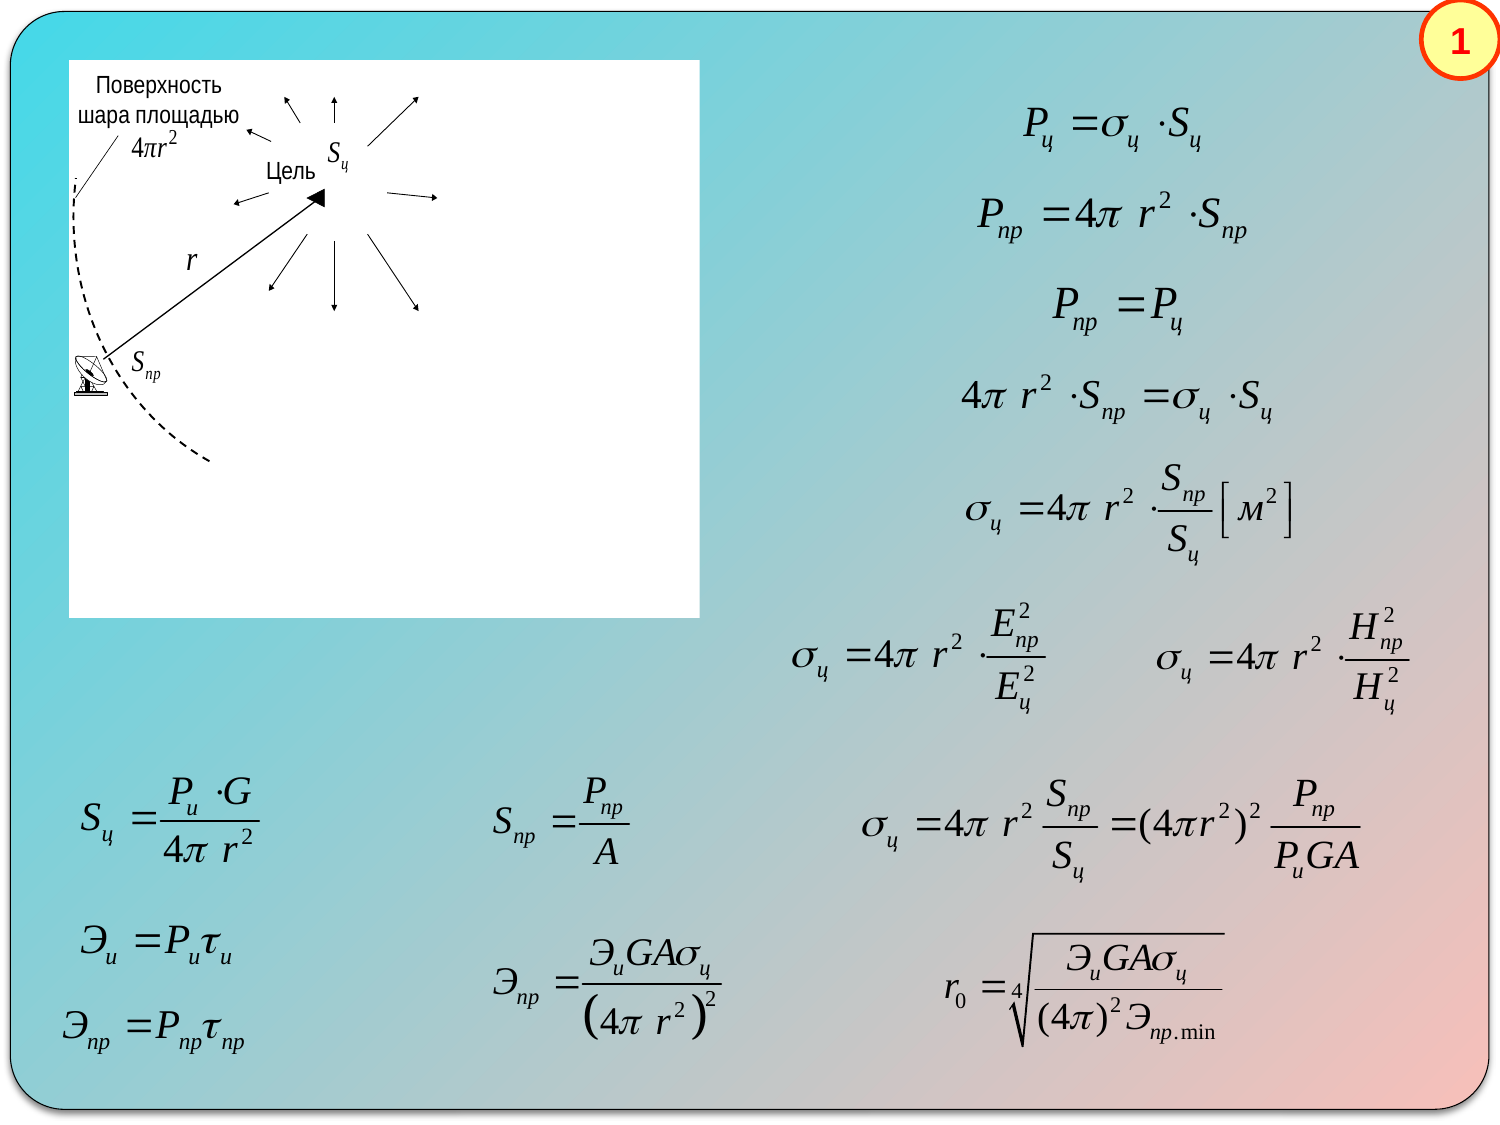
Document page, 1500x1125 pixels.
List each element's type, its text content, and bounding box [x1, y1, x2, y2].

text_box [486, 925, 731, 1063]
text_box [1044, 272, 1191, 346]
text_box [73, 911, 241, 975]
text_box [855, 766, 1370, 891]
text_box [68, 59, 700, 619]
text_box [1150, 597, 1417, 722]
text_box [785, 592, 1054, 722]
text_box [486, 765, 638, 873]
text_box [73, 766, 269, 872]
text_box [1015, 93, 1211, 162]
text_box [937, 925, 1233, 1054]
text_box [55, 997, 254, 1063]
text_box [954, 364, 1280, 433]
text_box 1 [1421, 1, 1500, 79]
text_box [969, 180, 1256, 254]
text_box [959, 451, 1307, 574]
